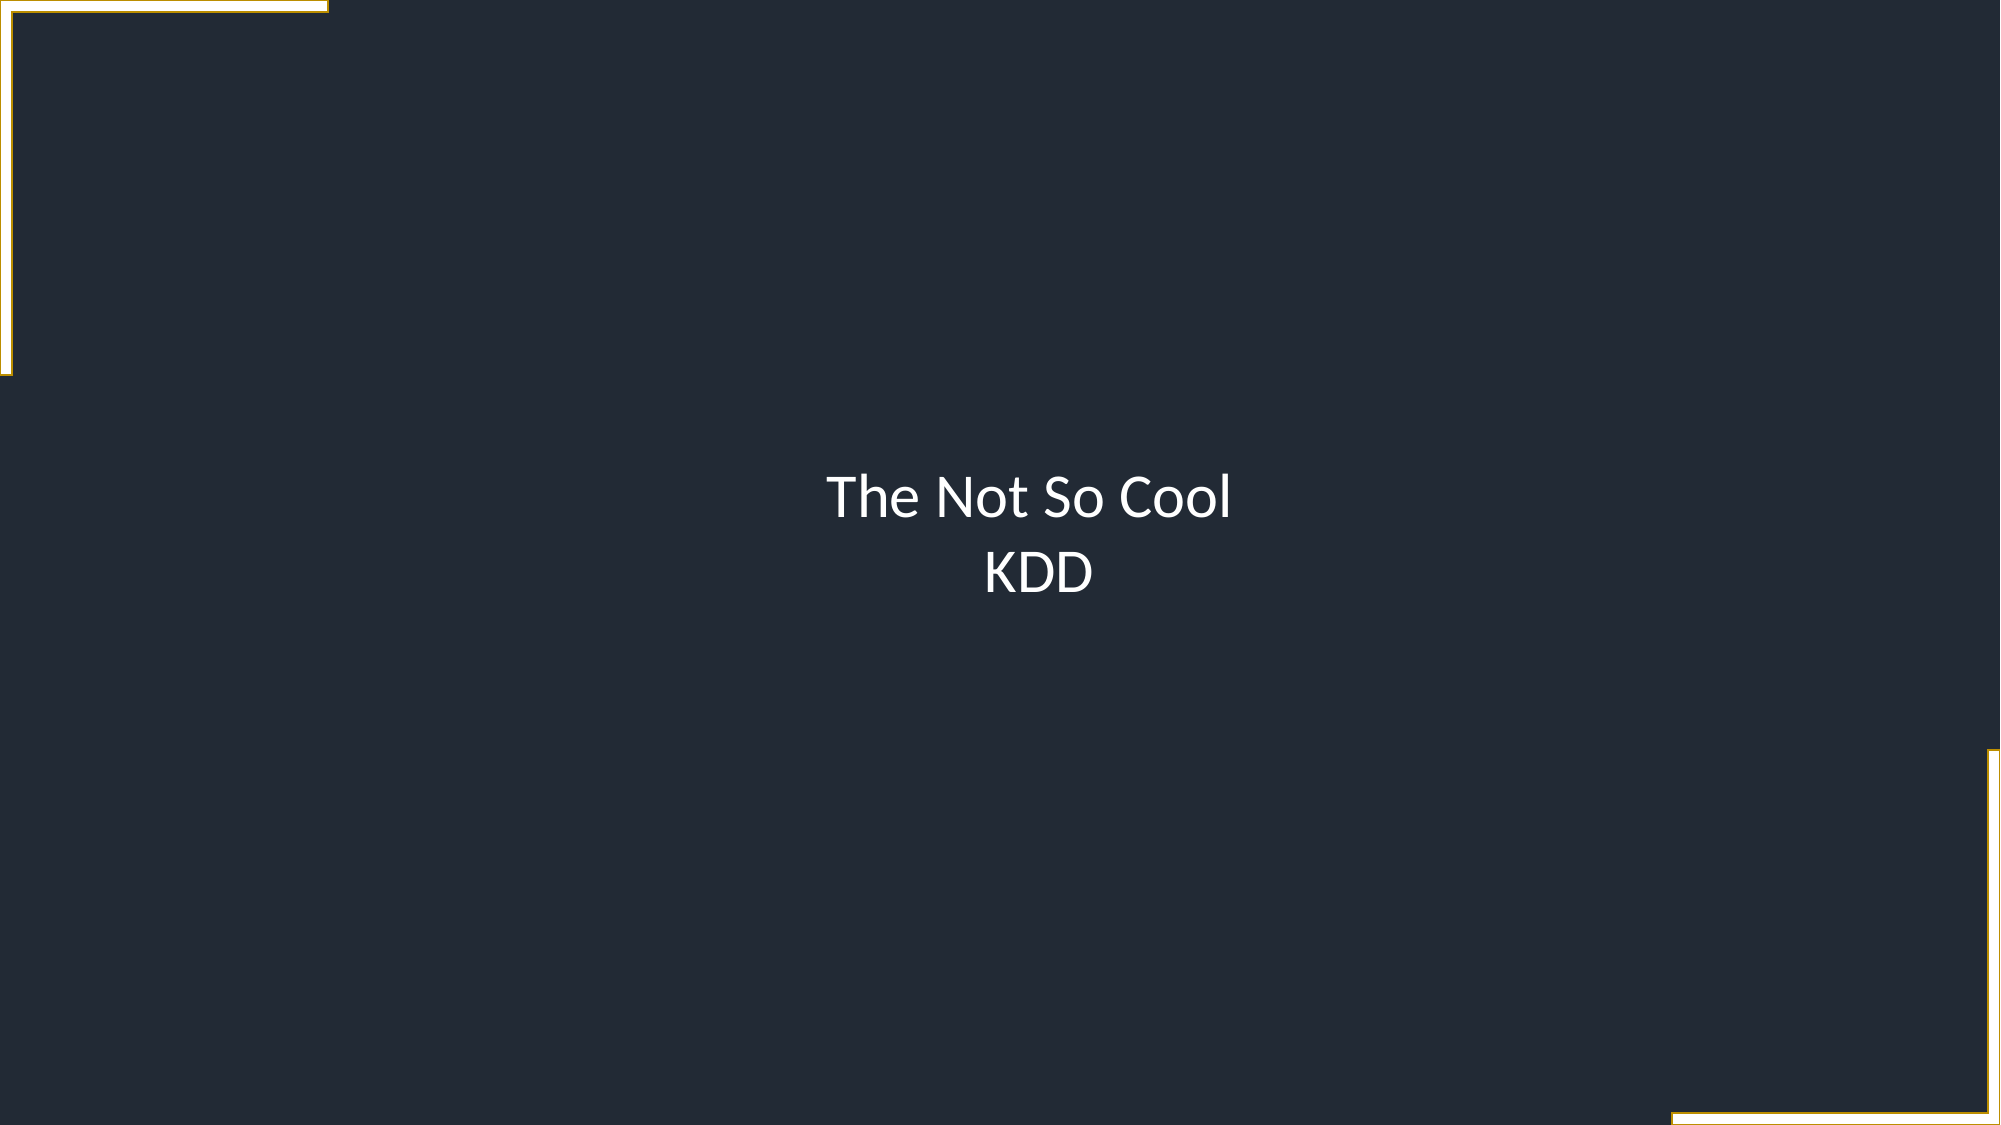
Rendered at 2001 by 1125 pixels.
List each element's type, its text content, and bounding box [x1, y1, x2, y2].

text_box [0, 0, 329, 376]
text_box [1671, 749, 2000, 1125]
text_box The Not So Cool KDD [812, 447, 1268, 613]
